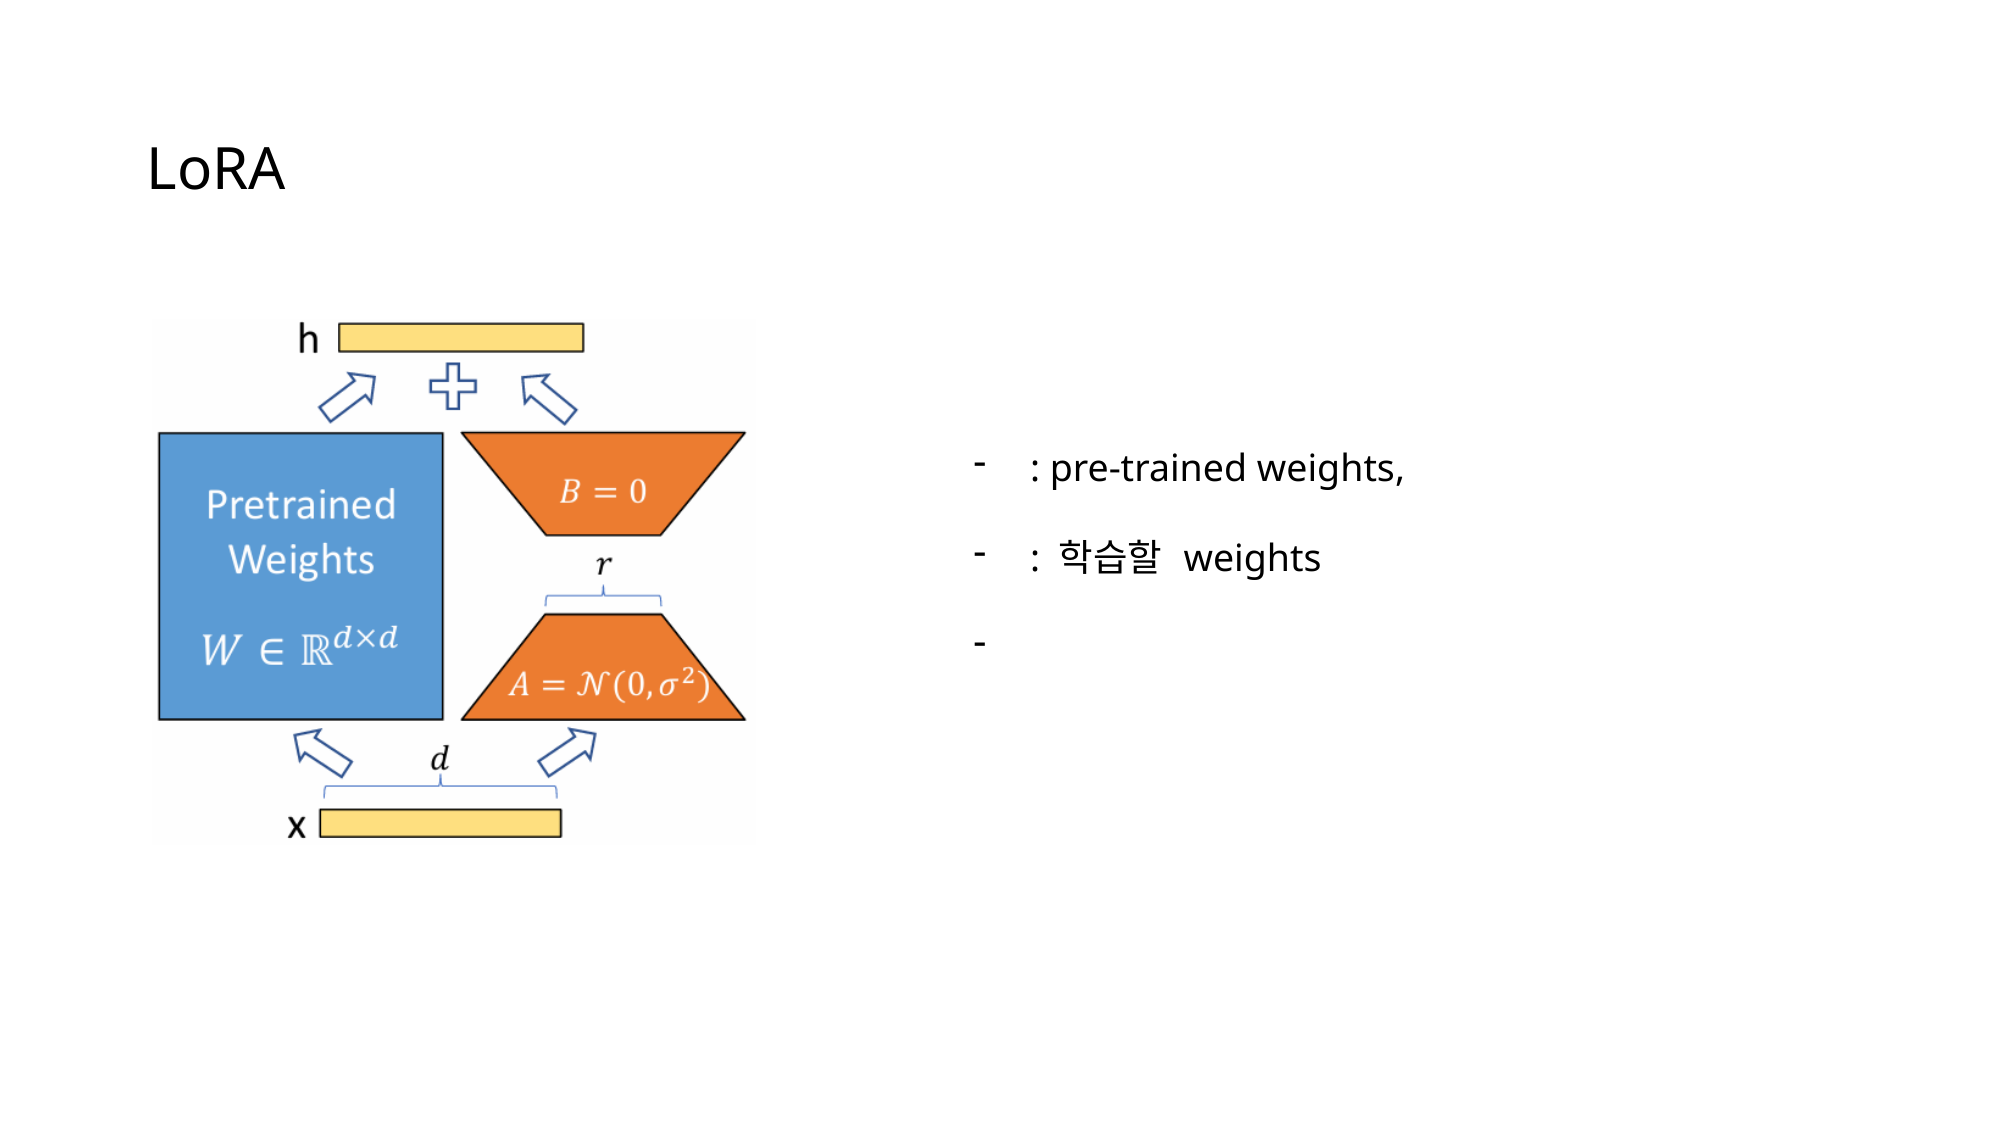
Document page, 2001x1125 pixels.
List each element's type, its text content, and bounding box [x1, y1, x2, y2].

picture [131, 259, 787, 866]
text_box LoRA [131, 123, 653, 209]
